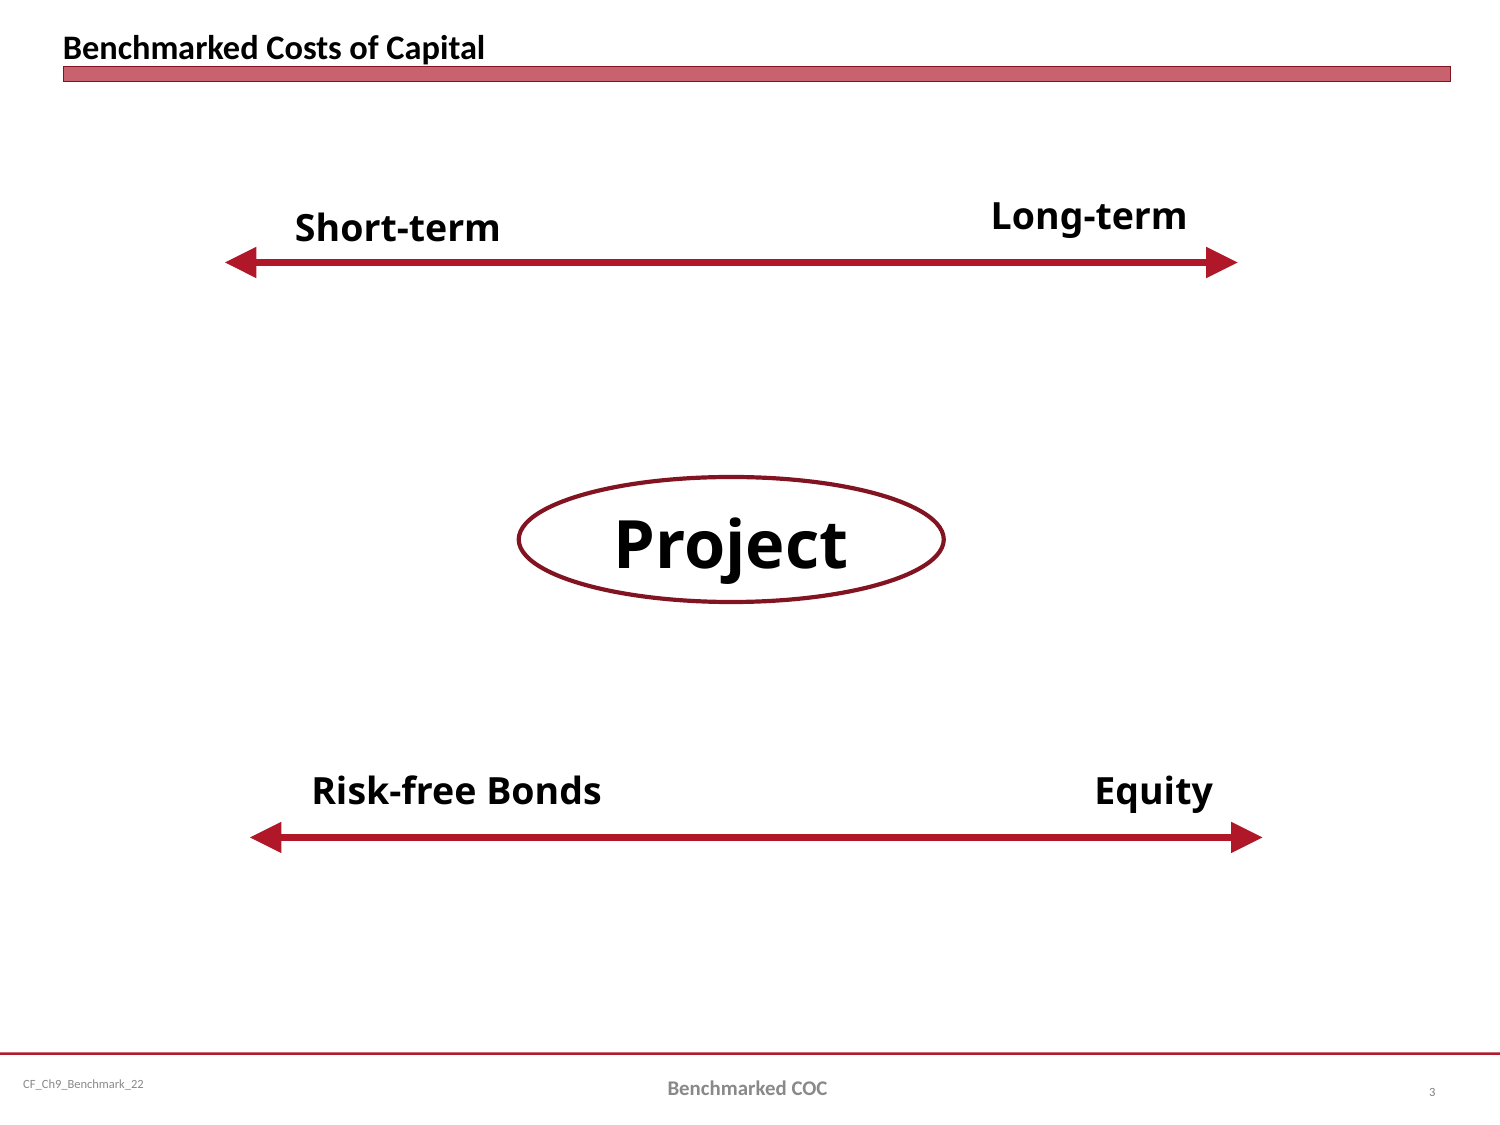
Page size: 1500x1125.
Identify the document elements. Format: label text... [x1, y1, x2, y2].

text_box Equity [1079, 759, 1228, 820]
text_box Long-term [975, 184, 1203, 245]
title Benchmarked Costs of Capital [62, 6, 1451, 67]
footer Benchmarked COC [512, 1056, 988, 1117]
text_box Short-term [280, 197, 517, 257]
text_box Risk-free Bonds [296, 759, 618, 820]
text_box [516, 474, 946, 605]
slide_number 3 [1375, 1061, 1451, 1122]
